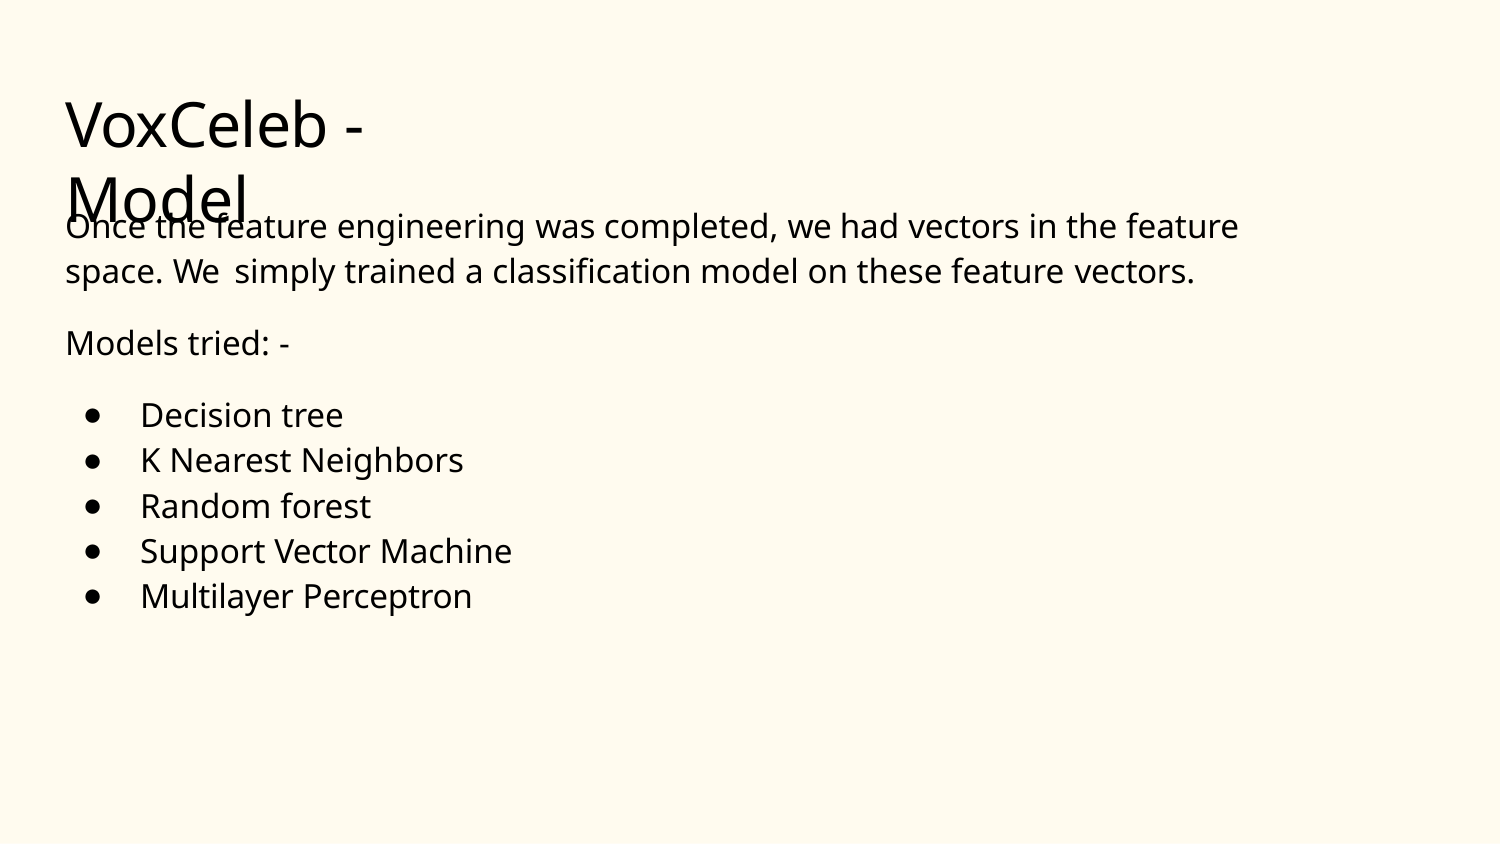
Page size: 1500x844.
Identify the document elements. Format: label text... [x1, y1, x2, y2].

text_box Once the feature engineering was completed, we had vectors in the feature space. We simply trained a classiﬁcation model on these feature vectors. Models tried: - Decision tree K Nearest Neighbors Random forest Support Vector Machine Multilayer Perceptron [63, 197, 1285, 616]
title VoxCeleb - Model [63, 82, 540, 197]
